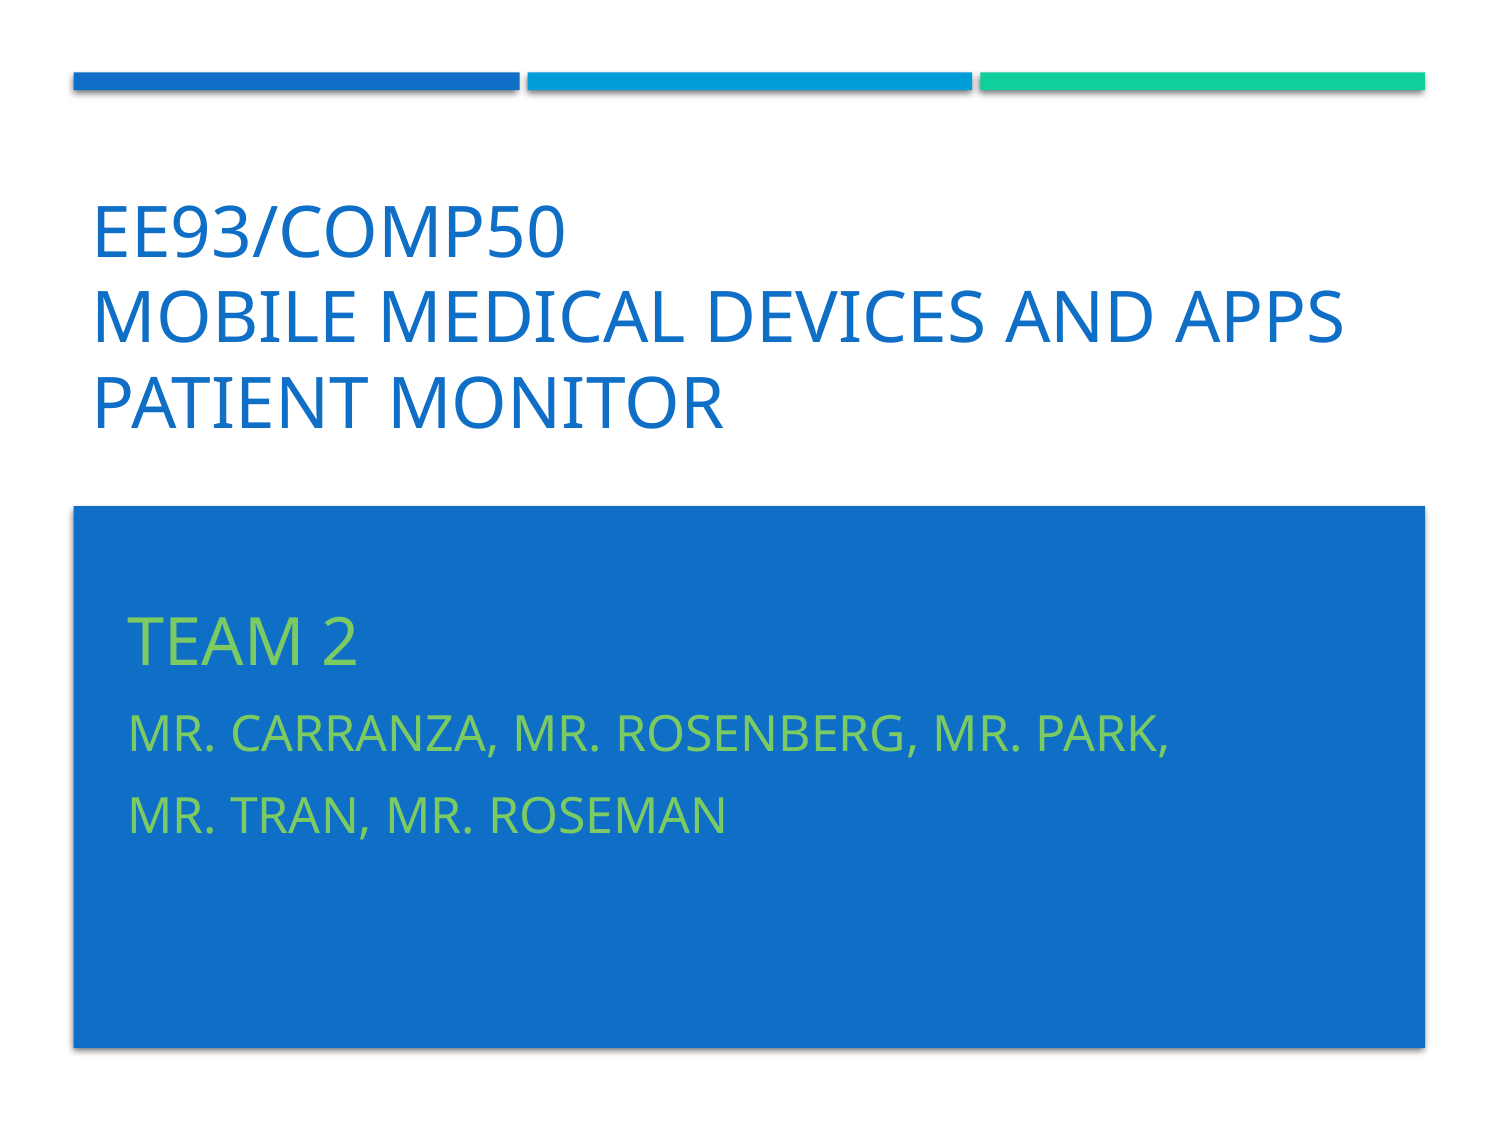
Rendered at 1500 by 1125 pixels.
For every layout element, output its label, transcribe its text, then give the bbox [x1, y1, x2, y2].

title EE93/Comp50 Mobile Medical Devices and Apps Patient Monitor [76, 112, 1388, 536]
subtitle Team 2 Mr. Carranza, Mr. Rosenberg, Mr. Park, Mr. Tran, Mr. Roseman [112, 590, 1388, 863]
